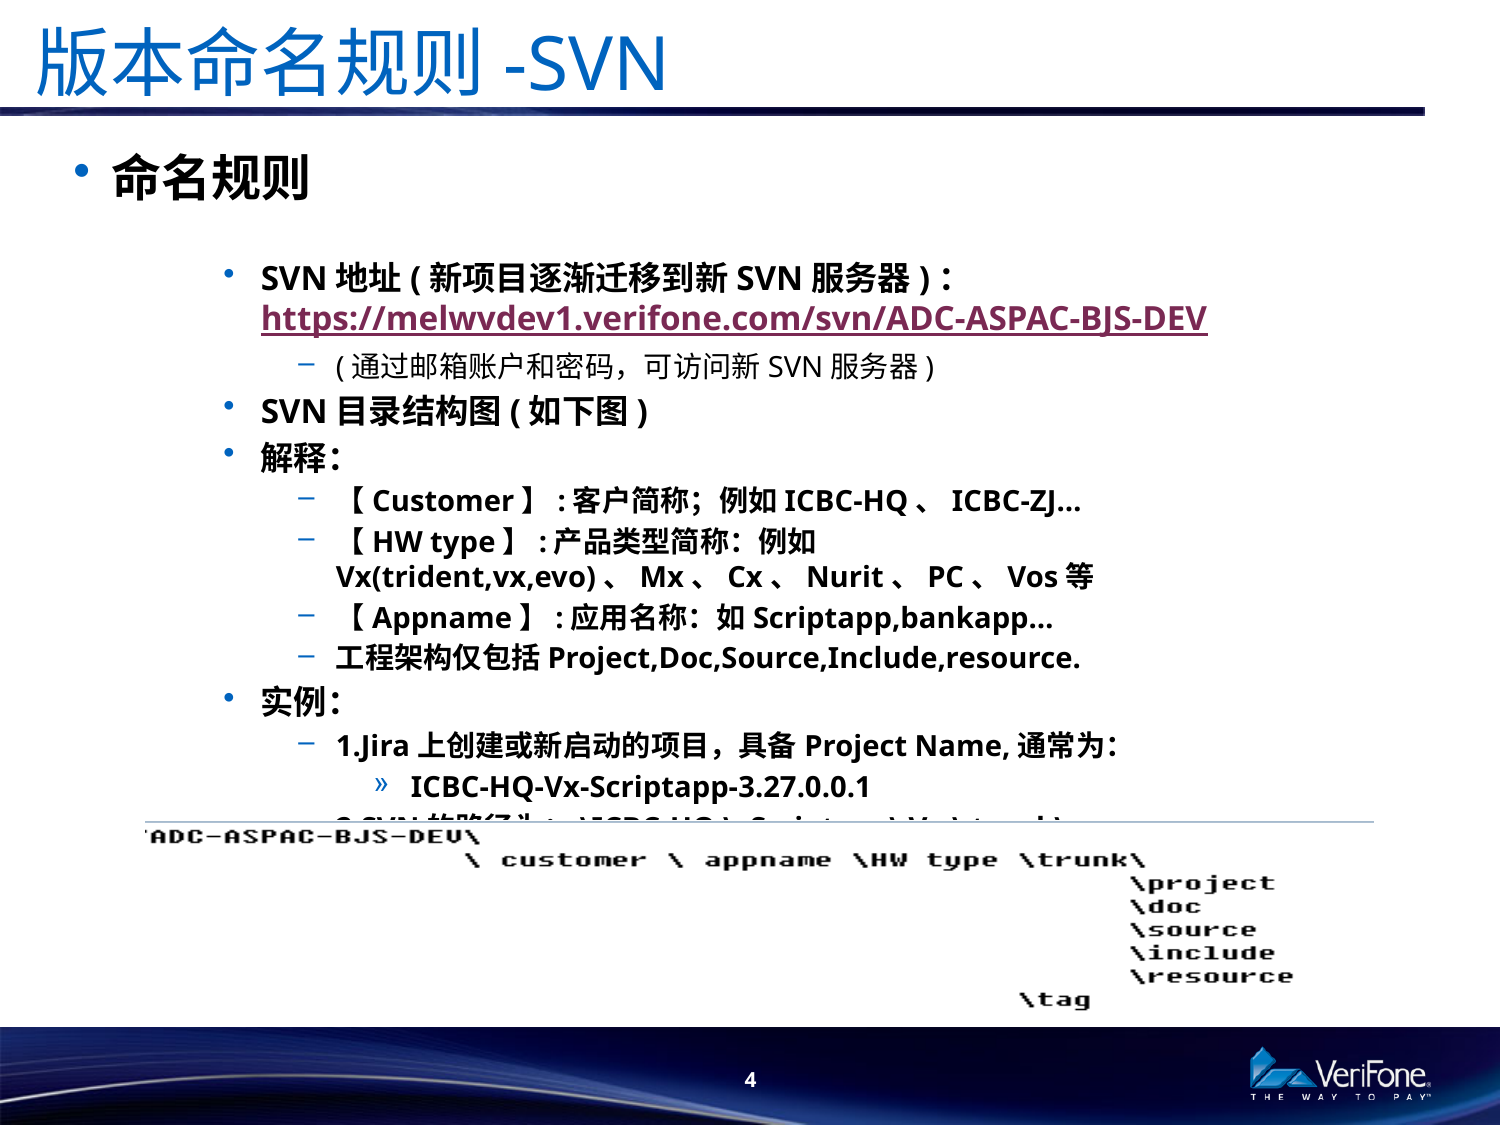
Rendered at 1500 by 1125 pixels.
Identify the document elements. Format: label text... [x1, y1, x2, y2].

picture [145, 819, 1375, 1025]
list 命名规则 SVN地址(新项目逐渐迁移到新SVN服务器)：https://melwvdev1.verifone.com/svn/ADC-ASPAC-BJS-DEV (通过邮箱账户和密码，可访问新SVN服务器) SVN目录结构图(如下图) 解释： 【Customer】:客户简称；例如ICBC-HQ、ICBC-ZJ… 【HW type】:产品类型简称：例如Vx(trident,vx,evo)、Mx、Cx、Nurit、PC、Vos等 【Appname】:应用名称：如Scriptapp,bankapp… 工程架构仅包括Project,Doc,Source,Include,resource. 实例： 1.Jira上创建或新启动的项目，具备Project Name,通常为： ICBC-HQ-Vx-Scriptapp-3.27.0.0.1 2.SVN的路径为：\ICBC-HQ \ Scriptapp\ Vx \ trunk\...... [58, 138, 1467, 813]
slide_number 4 [575, 1058, 926, 1125]
picture [0, 107, 1425, 116]
picture [0, 1027, 1500, 1125]
title 版本命名规则-SVN [35, 14, 1059, 106]
